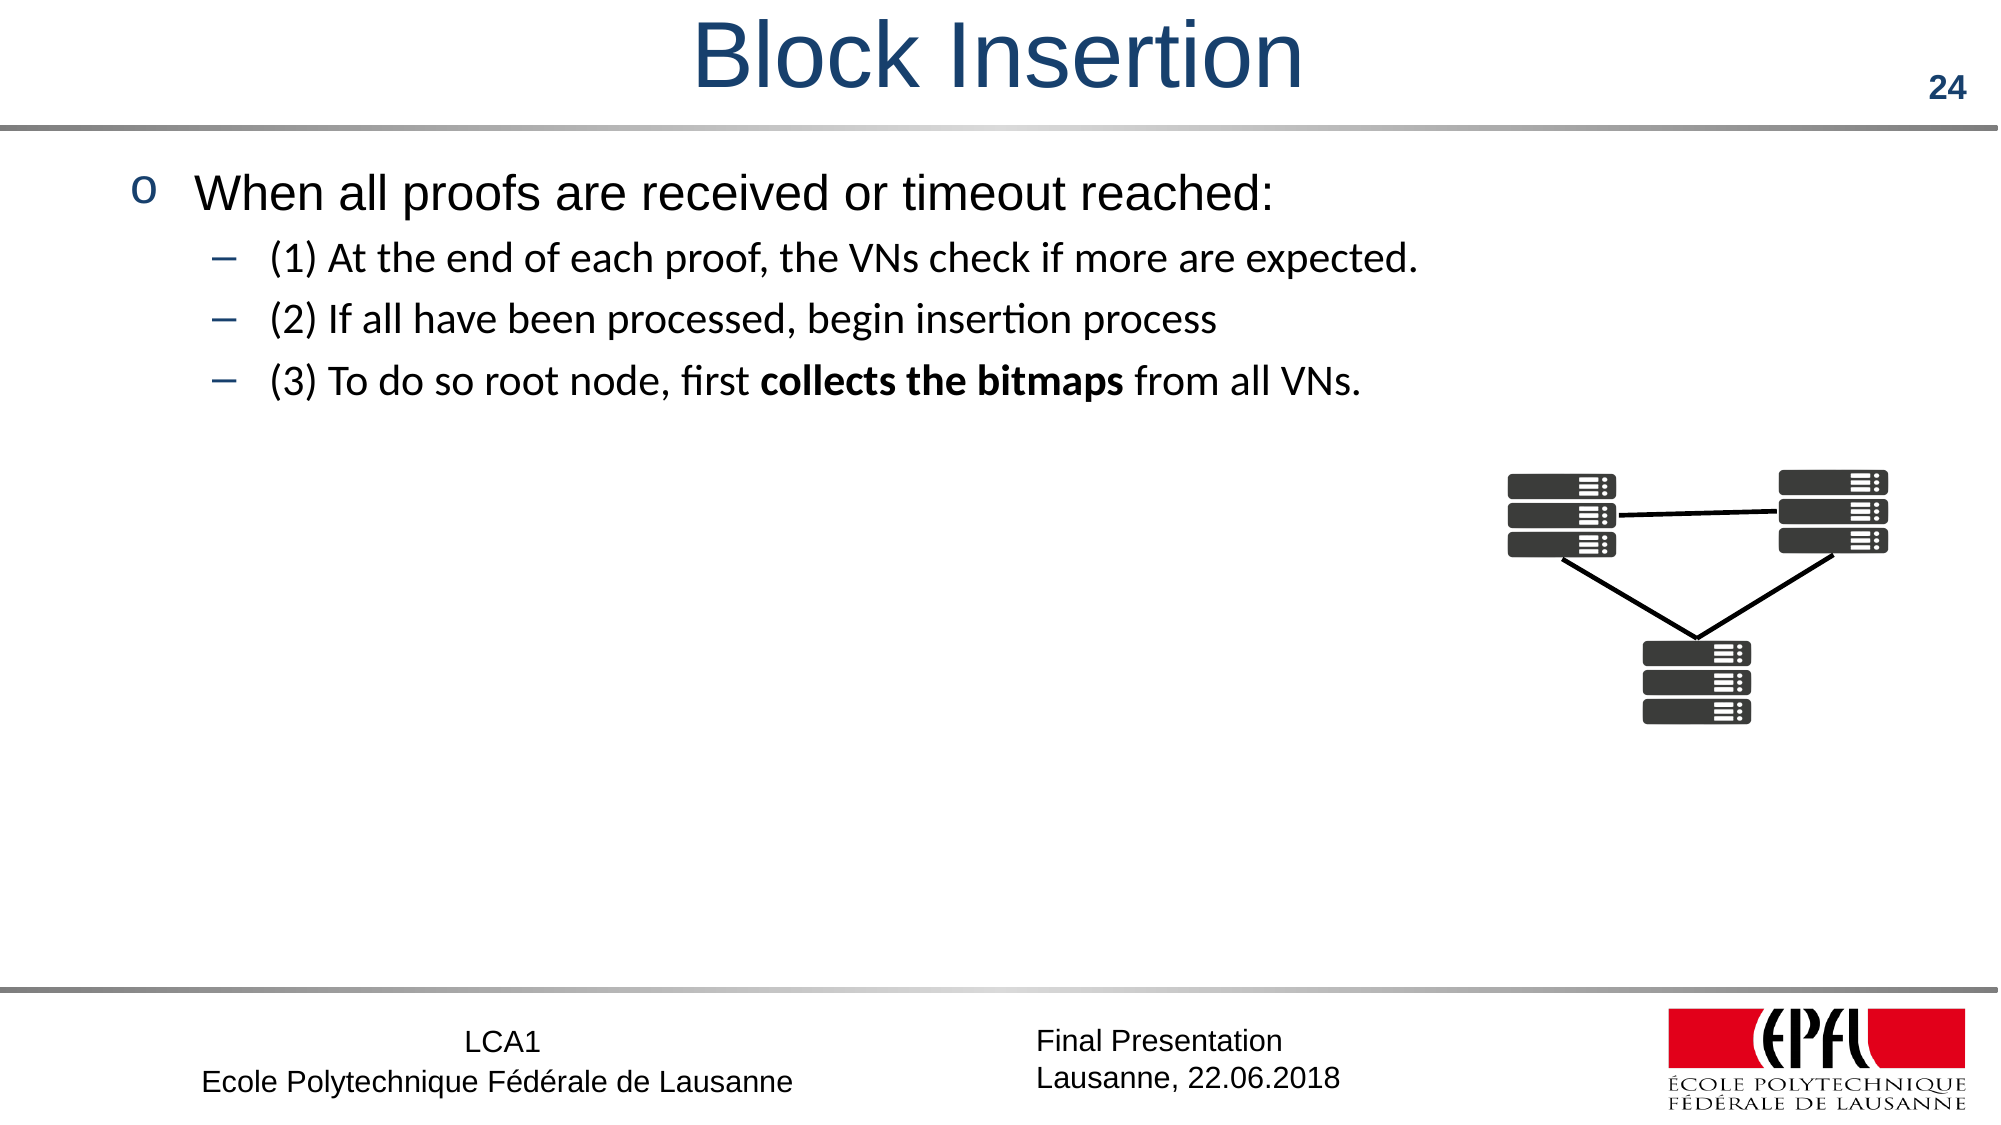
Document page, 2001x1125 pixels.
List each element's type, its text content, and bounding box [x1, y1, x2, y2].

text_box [1561, 558, 1698, 639]
picture [1639, 639, 1754, 726]
list When all proofs are received or timeout reached: (1) At the end of each proof, the VNs check if more are expected. (2) If all have been processed, begin insertion process (3) To do so root node, first collects the bitmaps from all VNs. [104, 152, 1894, 966]
picture [1660, 1002, 1973, 1115]
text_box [1618, 510, 1777, 516]
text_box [1696, 554, 1834, 639]
picture [1505, 471, 1620, 560]
picture [1776, 467, 1891, 556]
title Block Insertion [104, 32, 1894, 114]
